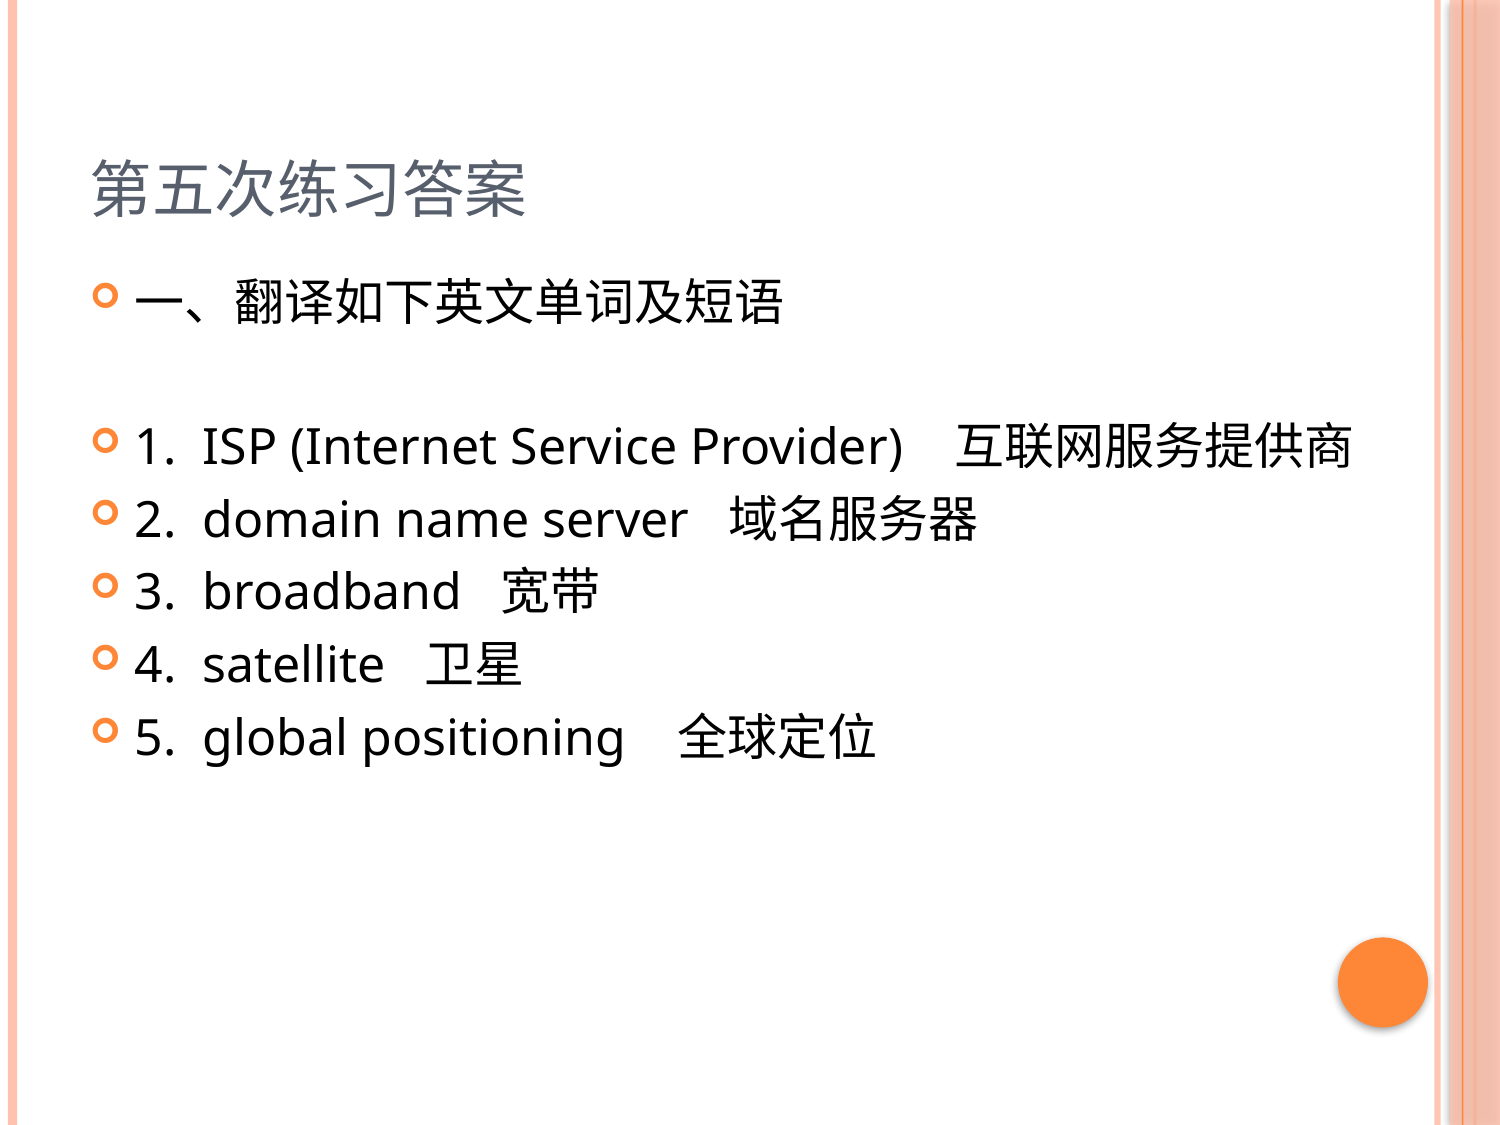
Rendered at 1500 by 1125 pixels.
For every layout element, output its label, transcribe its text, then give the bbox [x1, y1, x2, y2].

title 第五次练习答案 [75, 45, 1300, 233]
list 一、翻译如下英文单词及短语 1. ISP (Internet Service Provider) 互联网服务提供商 2. domain name server 域名服务器 3. broadband 宽带 4. satellite 卫星 5. global positioning 全球定位 [75, 262, 1418, 1062]
